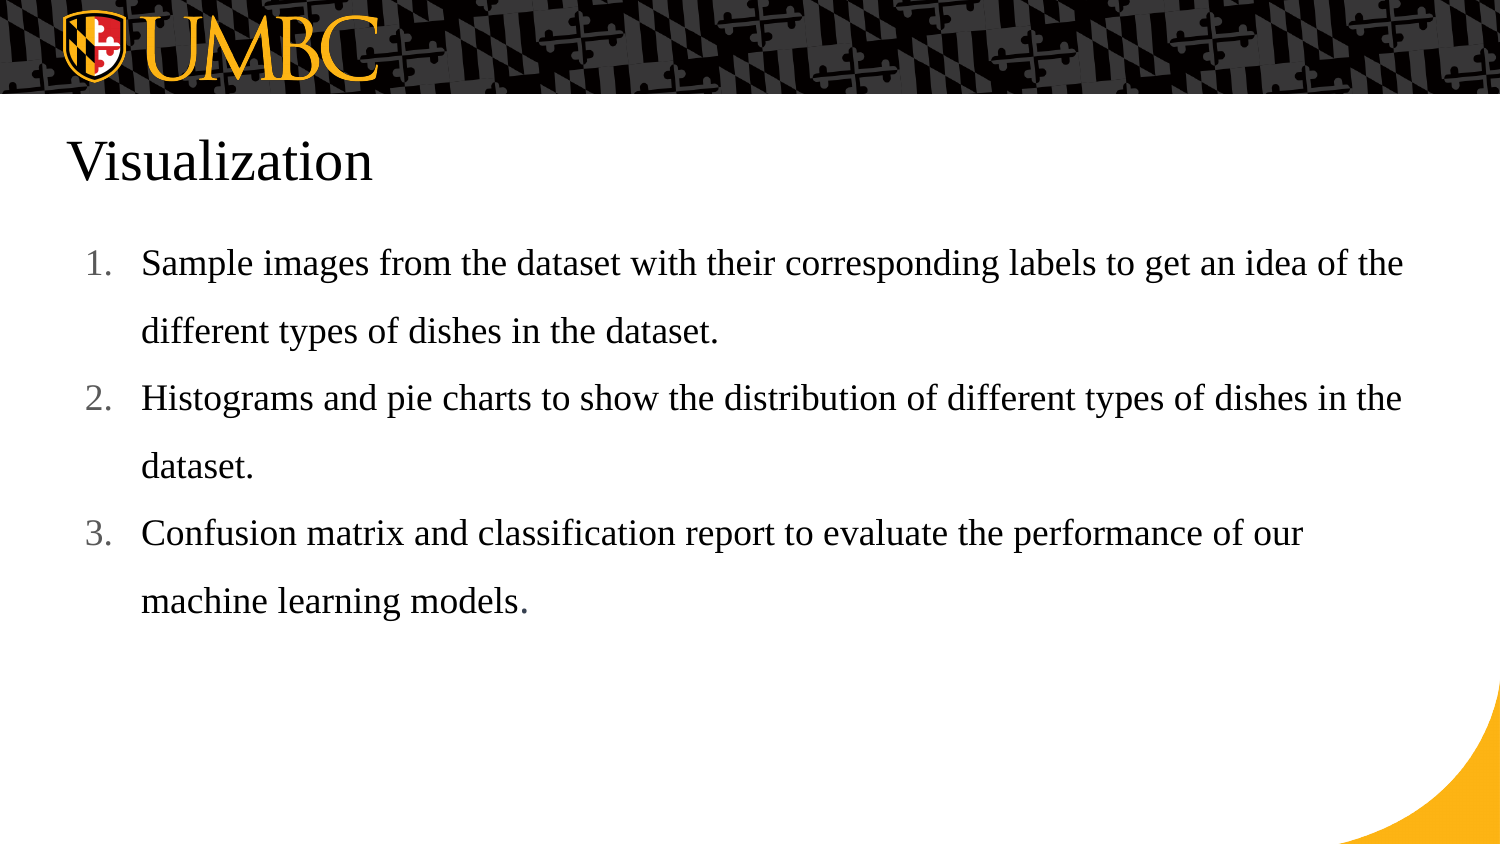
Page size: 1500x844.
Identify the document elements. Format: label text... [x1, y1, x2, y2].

picture [1338, 679, 1500, 844]
list Sample images from the dataset with their corresponding labels to get an idea of the different types of dishes in the dataset. Histograms and pie charts to show the distribution of different types of dishes in the dataset. Confusion matrix and classification report to evaluate the performance of our machine learning models. [51, 200, 1449, 761]
title Visualization [51, 106, 1449, 200]
picture [0, 0, 1500, 94]
